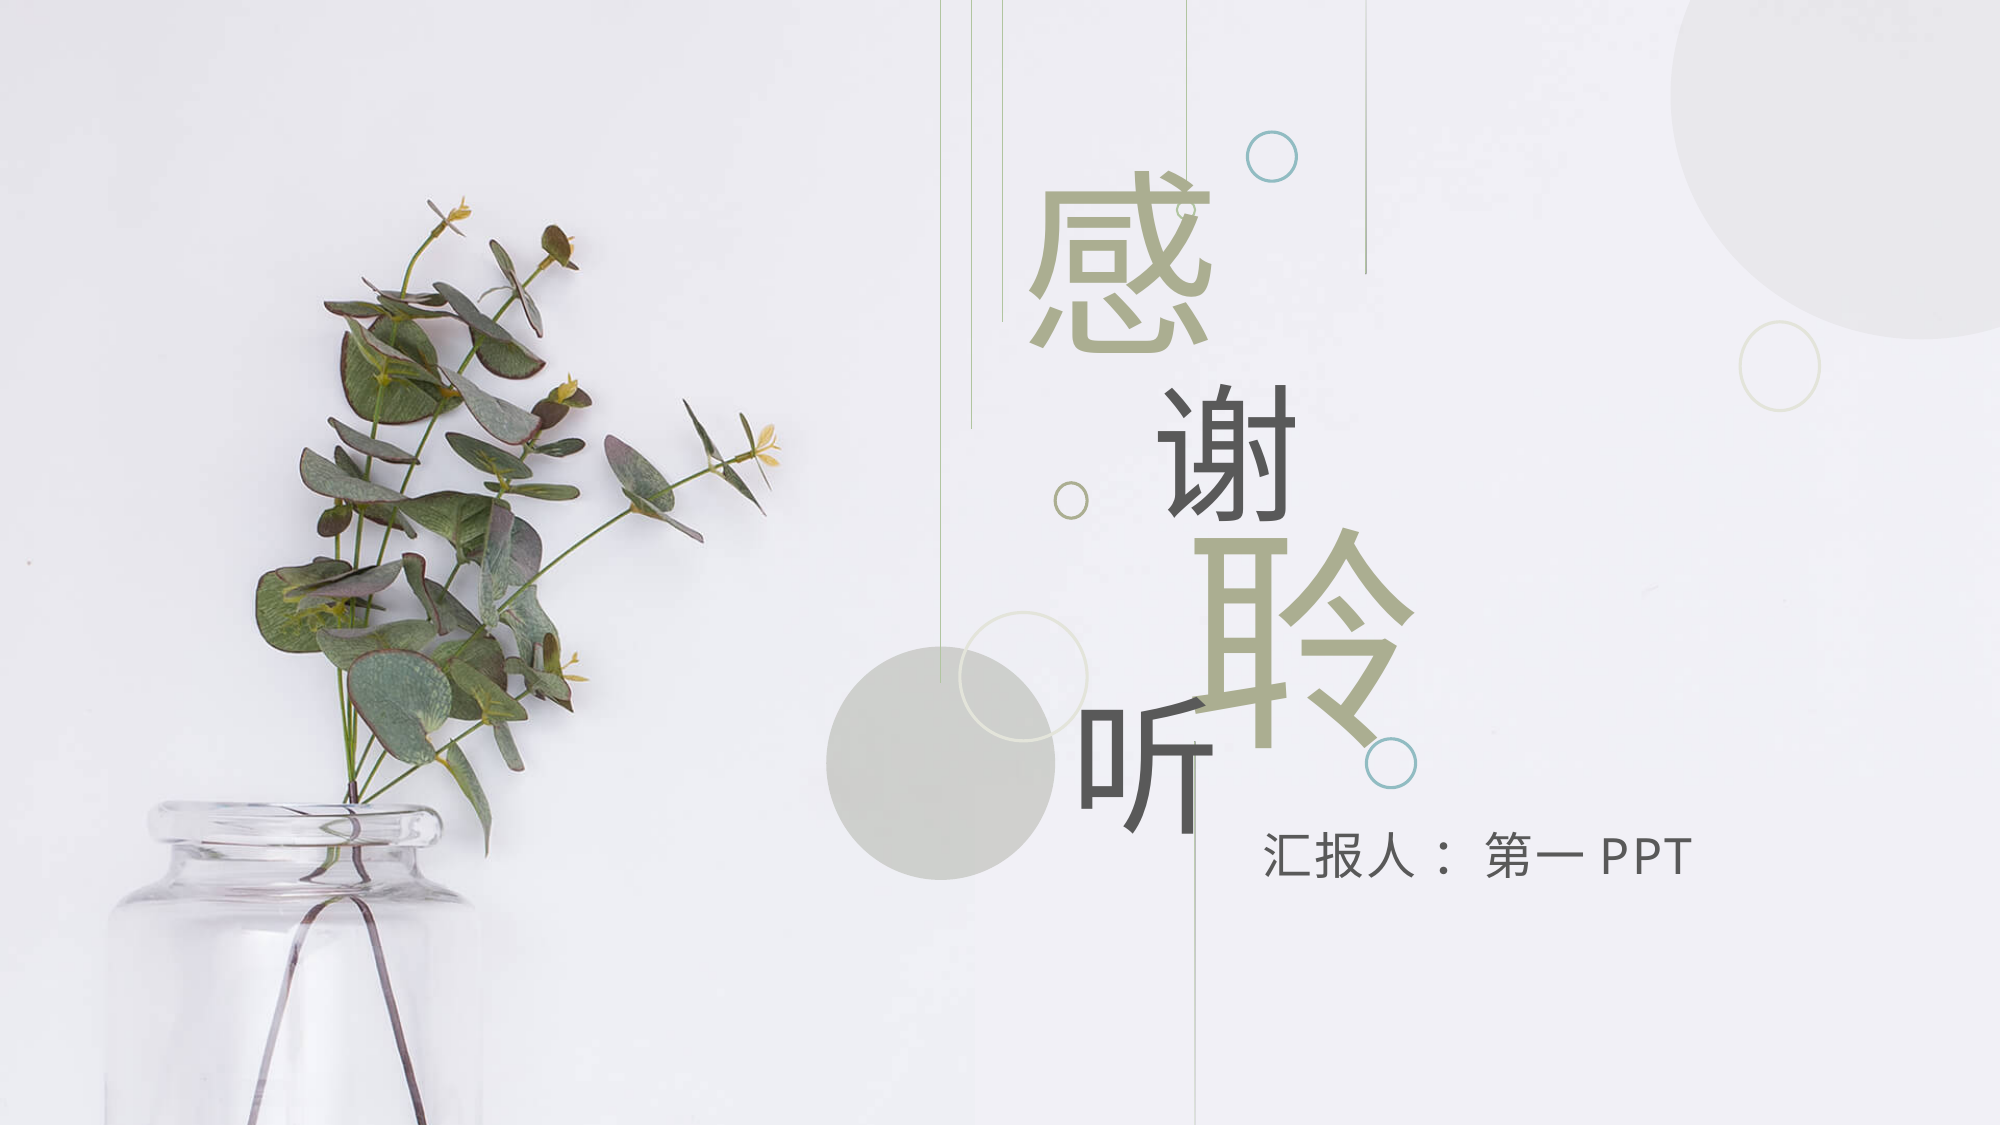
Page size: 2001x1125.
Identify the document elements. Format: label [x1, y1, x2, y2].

picture [0, 0, 2000, 1125]
text_box [940, 0, 1003, 684]
text_box [1176, 0, 1196, 219]
